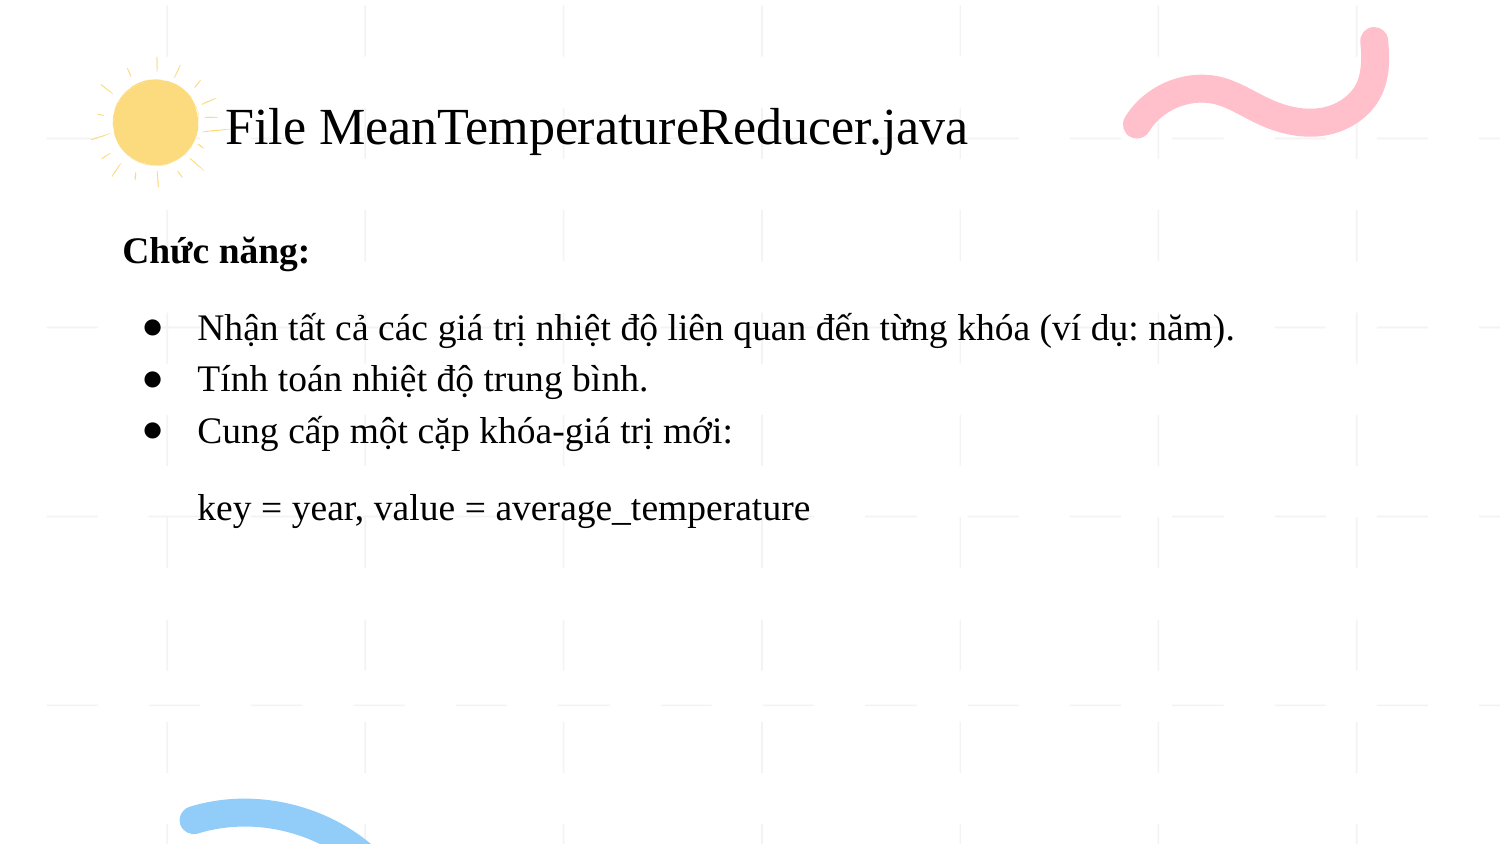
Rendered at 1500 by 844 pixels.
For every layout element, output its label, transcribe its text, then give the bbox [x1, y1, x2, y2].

title File MeanTemperatureReducer.java [210, 77, 1040, 168]
list Chức năng: Nhận tất cả các giá trị nhiệt độ liên quan đến từng khóa (ví dụ: năm). Tính toán nhiệt độ trung bình. Cung cấp một cặp khóa-giá trị mới: key = year, value = average_temperature [107, 204, 1463, 640]
